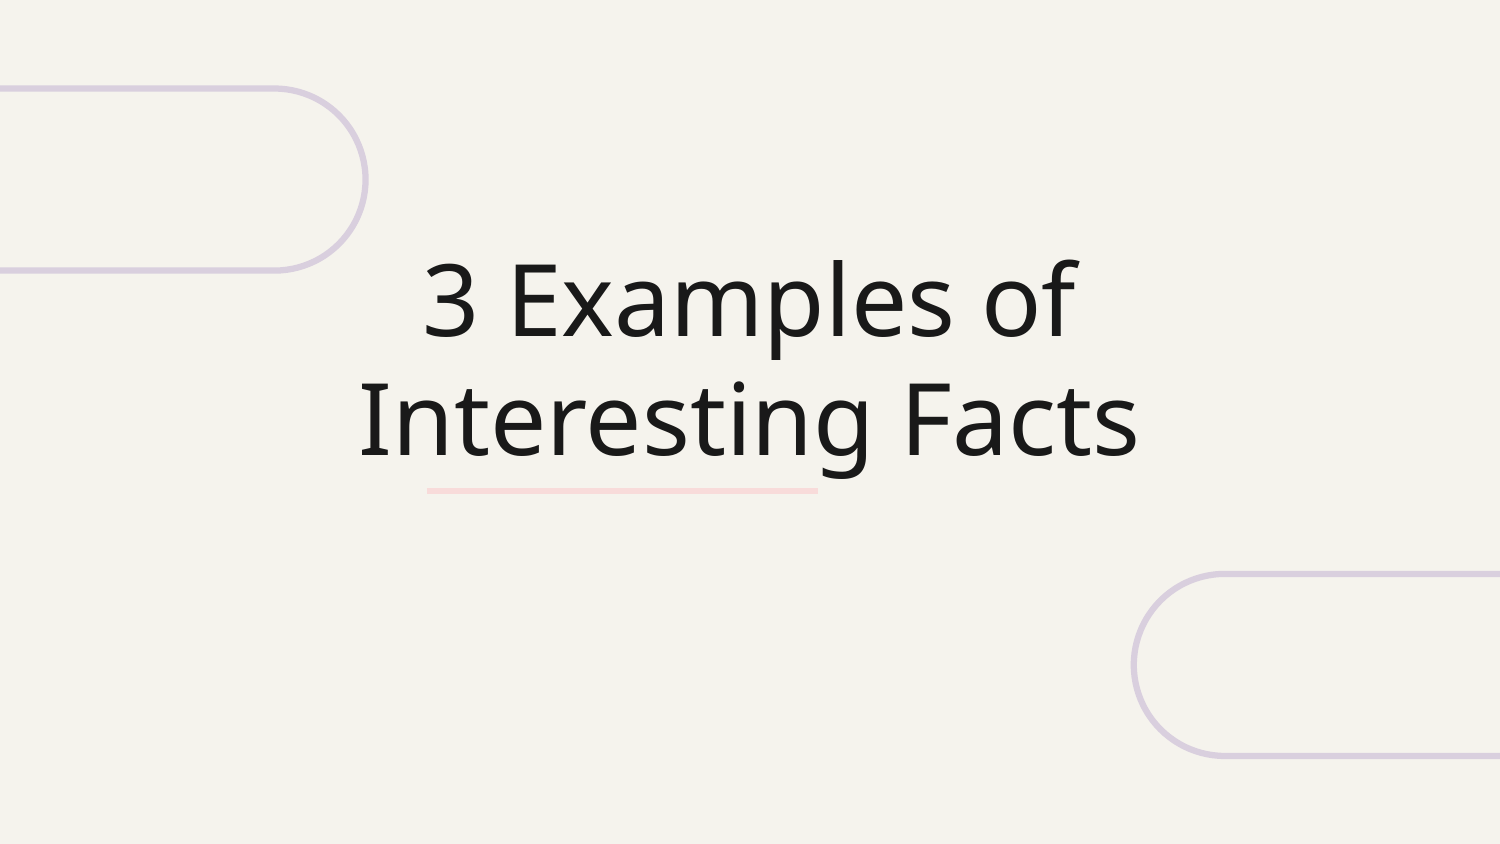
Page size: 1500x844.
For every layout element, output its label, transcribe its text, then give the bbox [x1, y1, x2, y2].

title 3 Examples of Interesting Facts [299, 352, 1201, 491]
